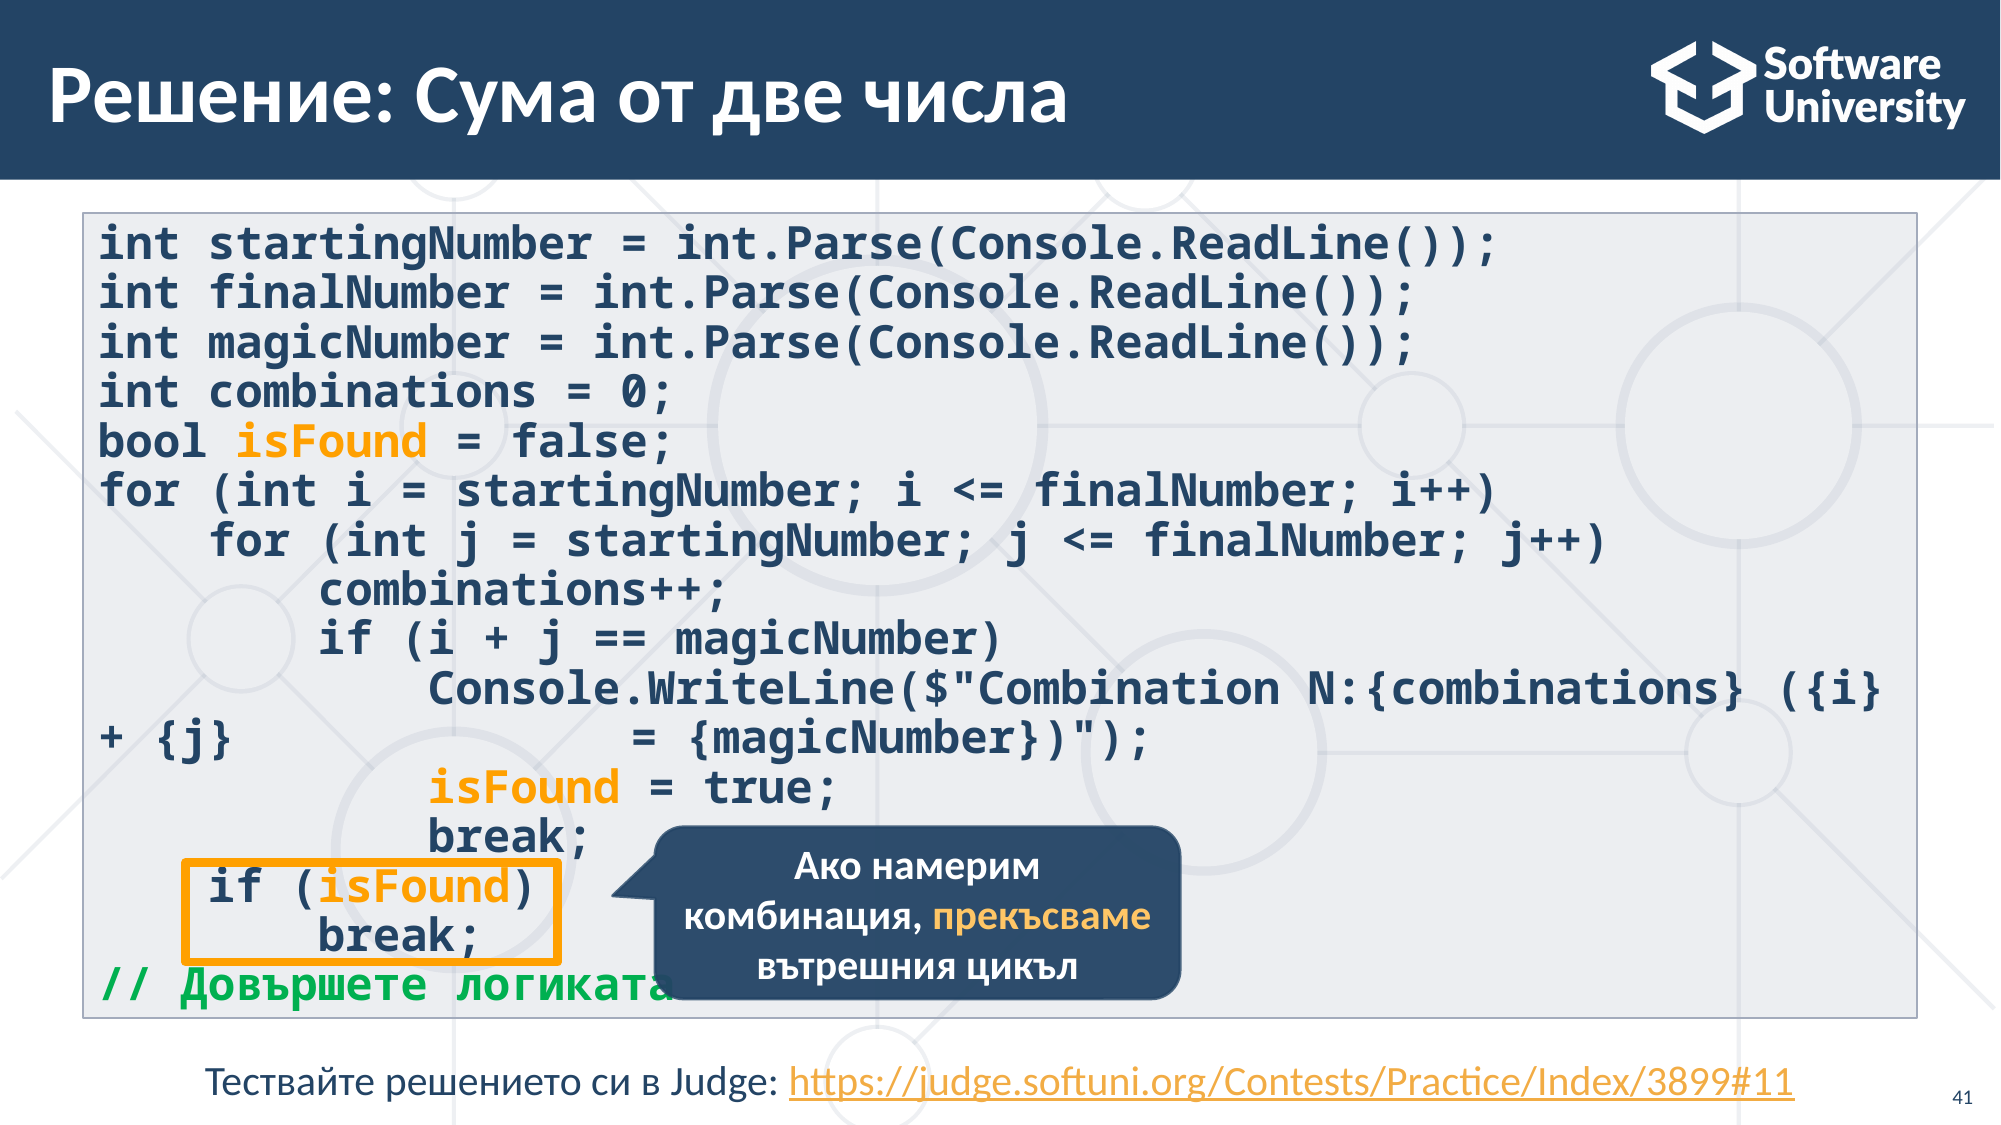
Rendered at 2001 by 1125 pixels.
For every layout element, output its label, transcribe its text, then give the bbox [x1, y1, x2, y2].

text_box Ако намерим комбинация, прекъсваме вътрешния цикъл [610, 824, 1183, 1001]
text_box int startingNumber = int.Parse(Console.ReadLine()); int finalNumber = int.Parse(Console.ReadLine()); int magicNumber = int.Parse(Console.ReadLine()); int combinations = 0; bool isFound = false; for (int i = startingNumber; i <= finalNumber; i++) for (int j = startingNumber; j <= finalNumber; j++) combinations++; if (i + j == magicNumber) Console.WriteLine($"Combination N:{combinations} ({i} + {j} = {magicNumber})"); isFound = true; break; if (isFound) break; // Довършете логиката [83, 212, 1917, 1019]
picture [1651, 41, 1966, 134]
text_box [184, 860, 560, 964]
slide_number 41 [1927, 1067, 1989, 1117]
text_box Тествайте решението си в Judge: https://judge.softuni.org/Contests/Practice/Index/3899#11 [83, 1045, 1917, 1111]
title Решение: Сума от две числа [31, 16, 1625, 162]
